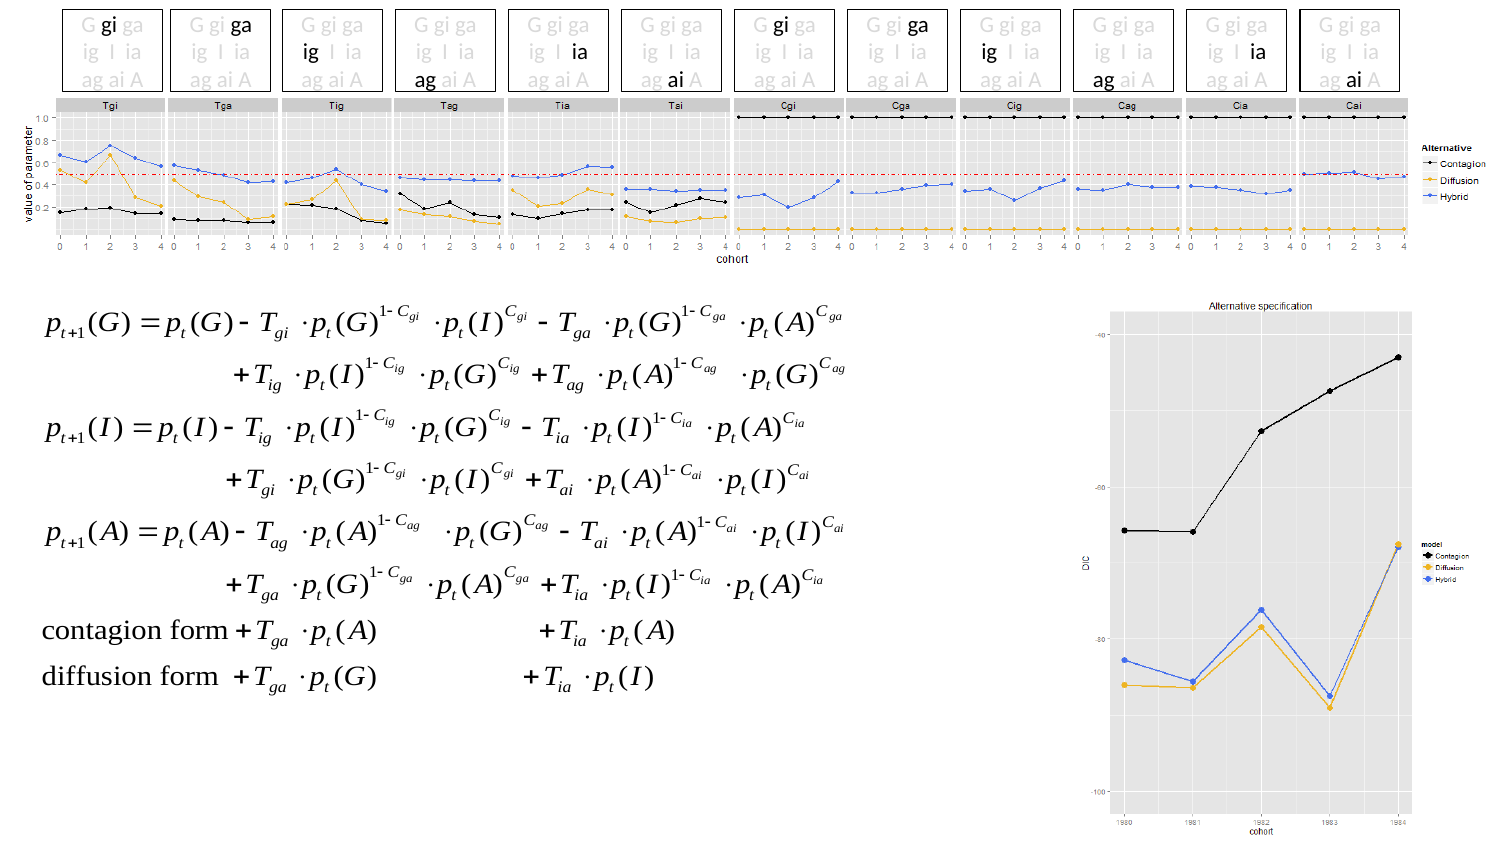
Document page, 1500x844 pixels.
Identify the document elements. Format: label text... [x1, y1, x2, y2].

text_box G gi ga ig I ia ag ai A [847, 9, 948, 82]
text_box G gi ga ig I ia ag ai A [508, 9, 609, 82]
text_box G gi ga ig I ia ag ai A [960, 9, 1061, 82]
text_box G gi ga ig I ia ag ai A [395, 9, 496, 82]
text_box G gi ga ig I ia ag ai A [282, 9, 383, 82]
text_box G gi ga ig I ia ag ai A [1073, 9, 1174, 82]
text_box G gi ga ig I ia ag ai A [734, 9, 835, 82]
text_box G gi ga ig I ia ag ai A [621, 9, 722, 82]
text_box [37, 296, 857, 704]
picture [1074, 288, 1489, 841]
text_box G gi ga ig I ia ag ai A [62, 9, 163, 82]
text_box G gi ga ig I ia ag ai A [170, 9, 271, 82]
picture [12, 84, 1500, 273]
text_box G gi ga ig I ia ag ai A [1299, 9, 1400, 82]
text_box G gi ga ig I ia ag ai A [1186, 9, 1287, 82]
